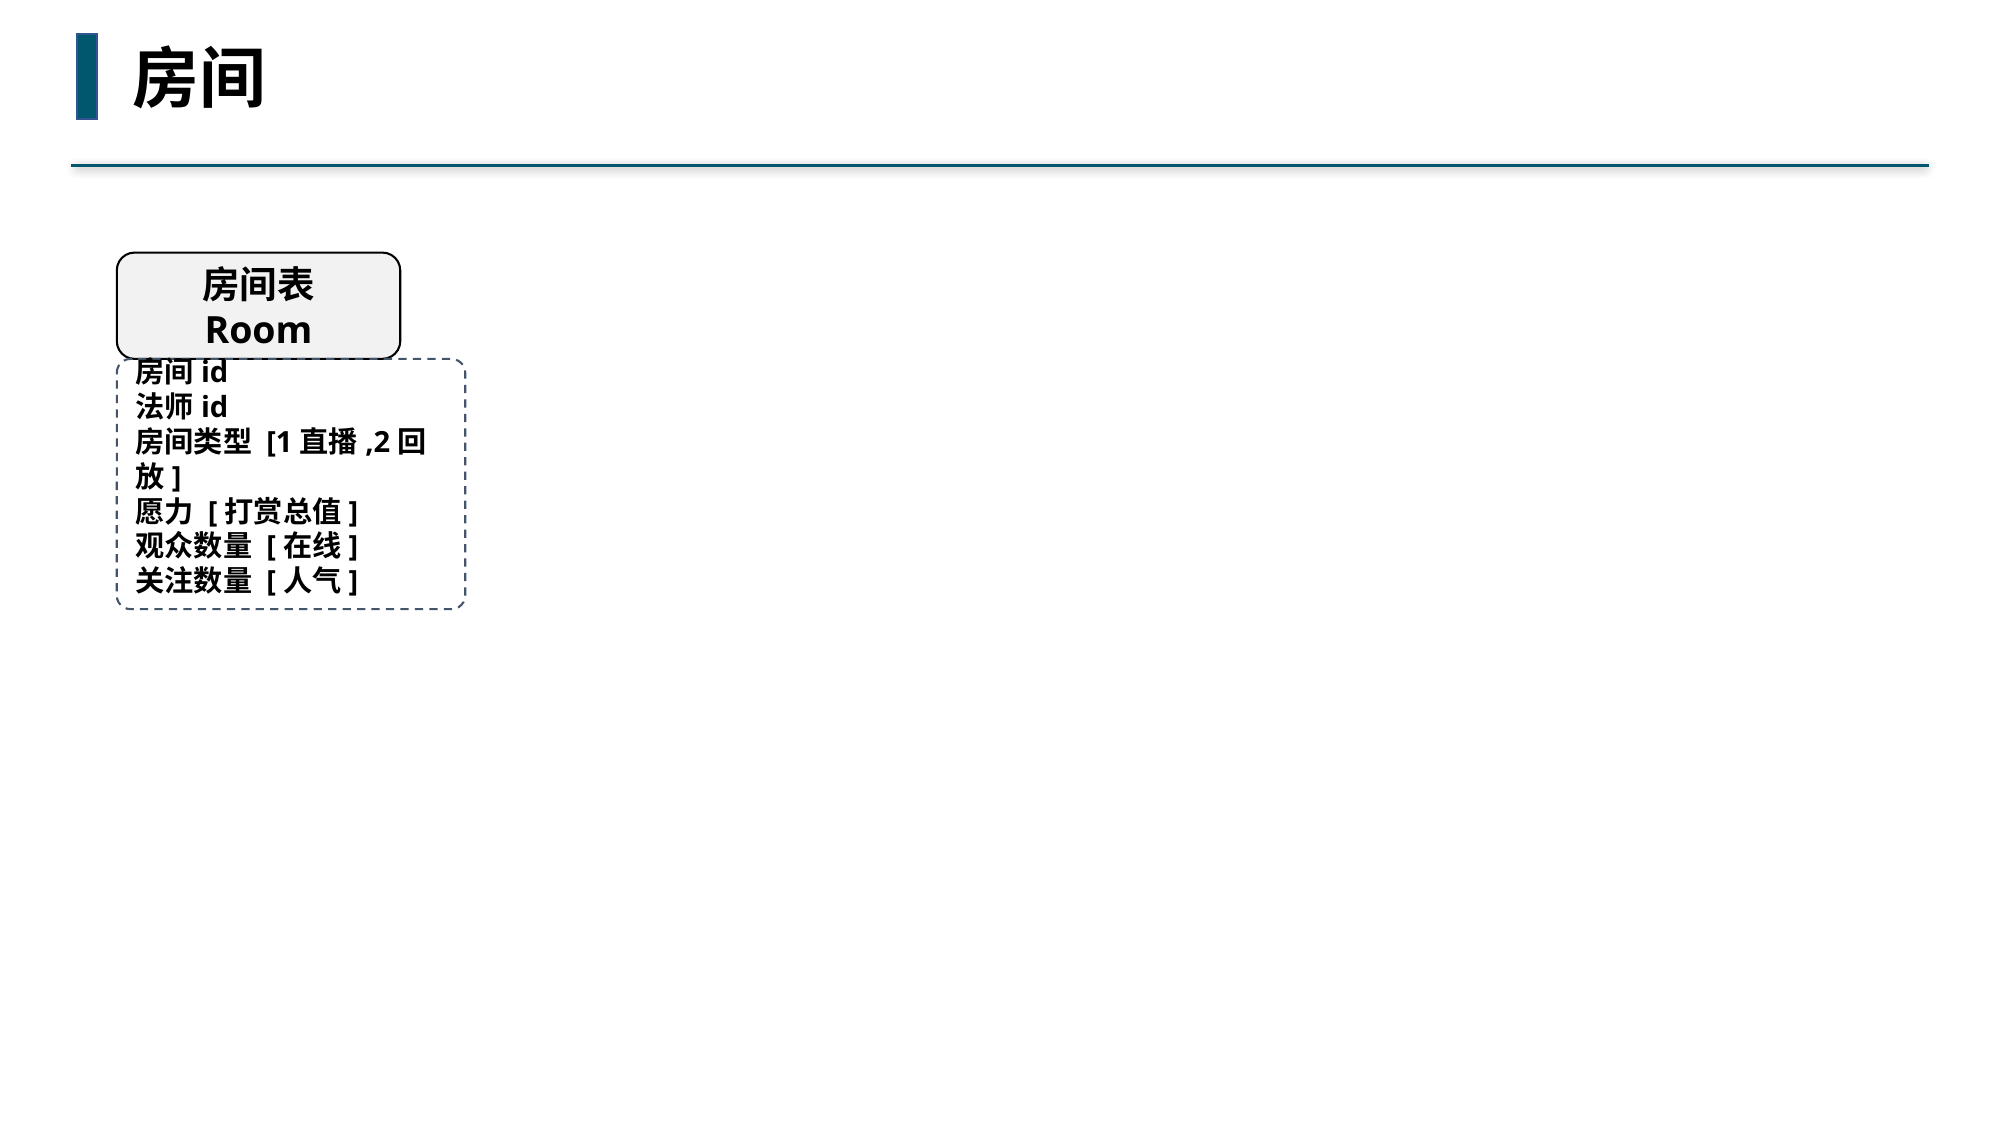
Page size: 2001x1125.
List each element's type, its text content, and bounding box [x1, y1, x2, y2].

text_box 房间id 法师id 房间类型 [1直播,2回放] 愿力 [打赏总值] 观众数量 [在线] 关注数量 [人气] [115, 357, 467, 611]
text_box 房间 [117, 28, 281, 124]
text_box [76, 33, 98, 120]
text_box 房间表 Room [115, 251, 402, 358]
